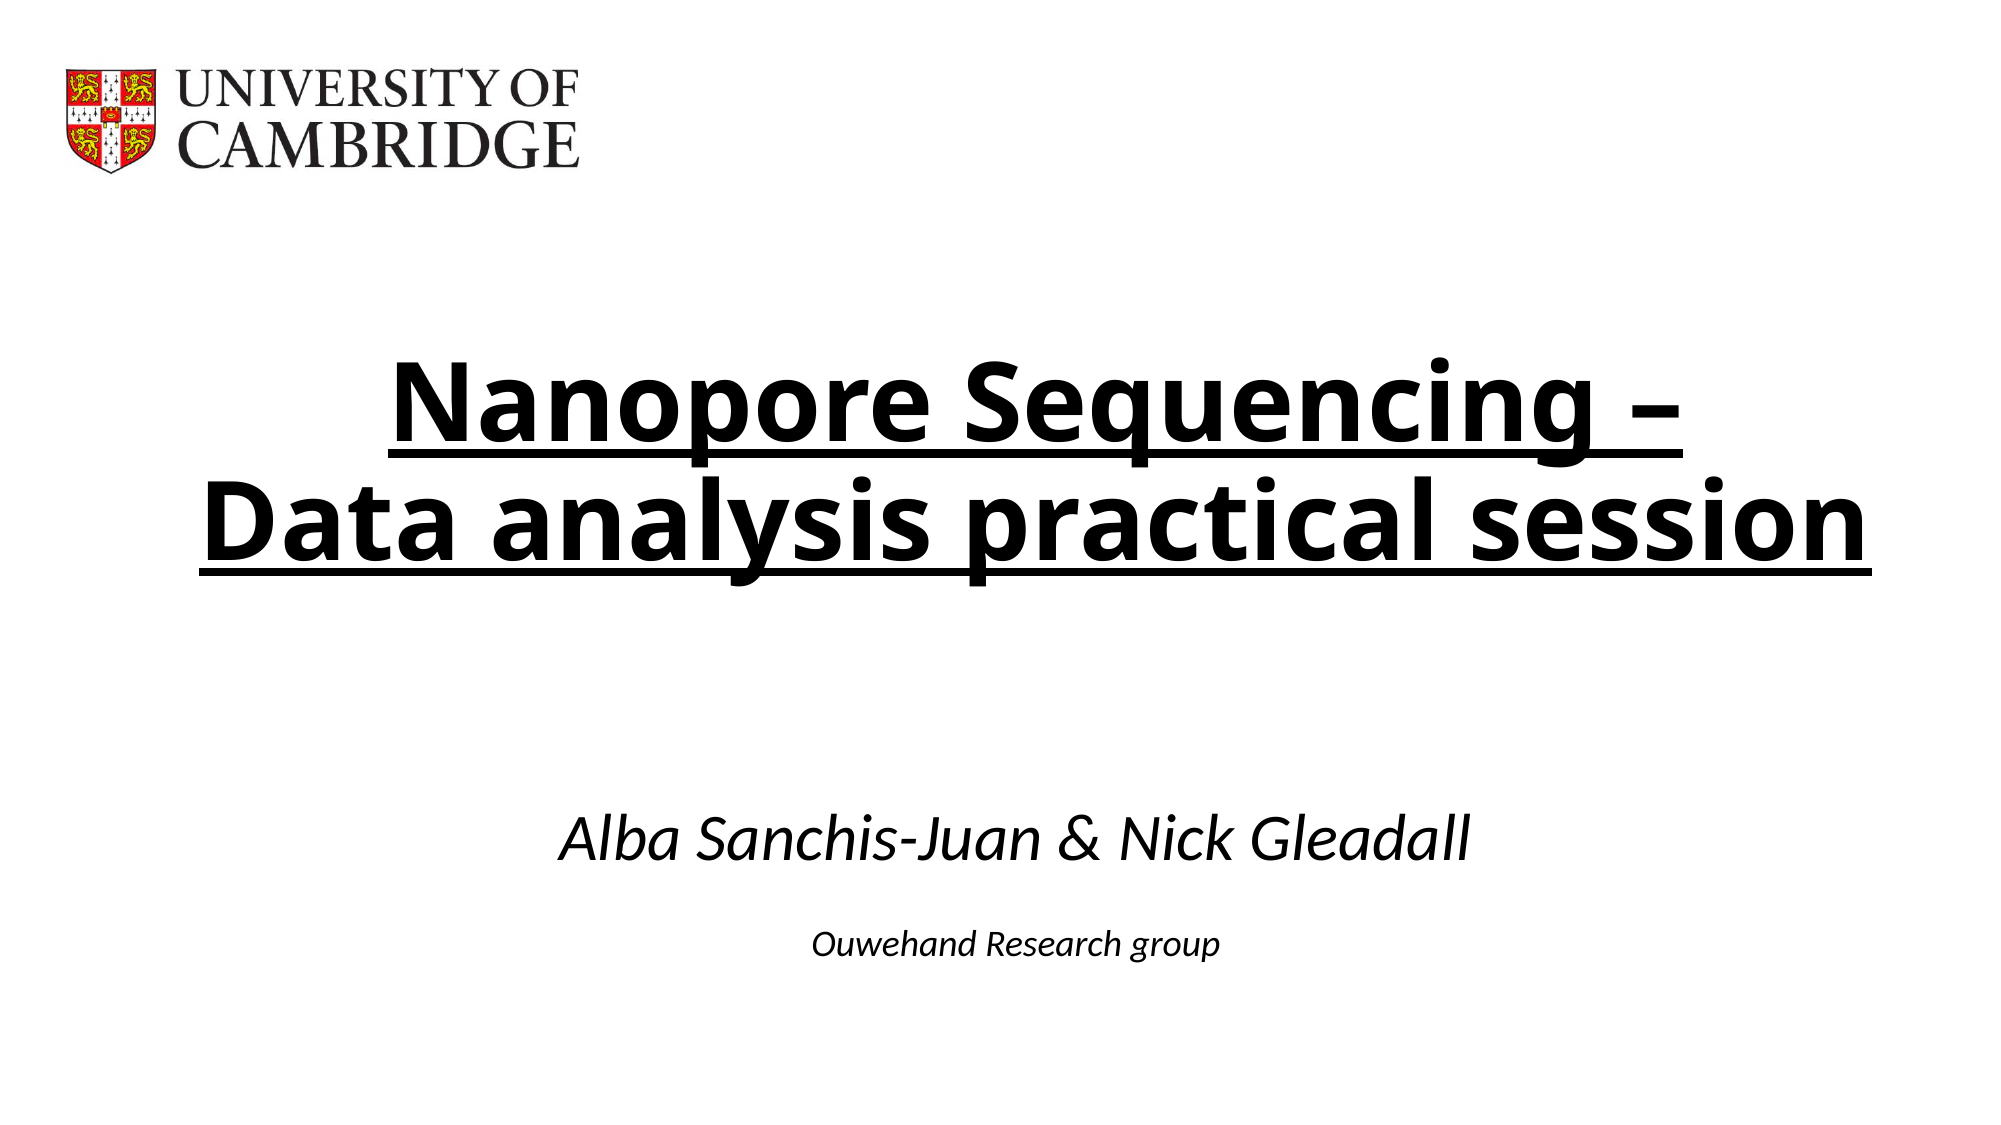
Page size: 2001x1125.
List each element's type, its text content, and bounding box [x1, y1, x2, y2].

picture [65, 55, 584, 177]
text_box Alba Sanchis-Juan & Nick Gleadall Ouwehand Research group [368, 786, 1664, 971]
title Nanopore Sequencing – Data analysis practical session [176, 331, 1895, 724]
